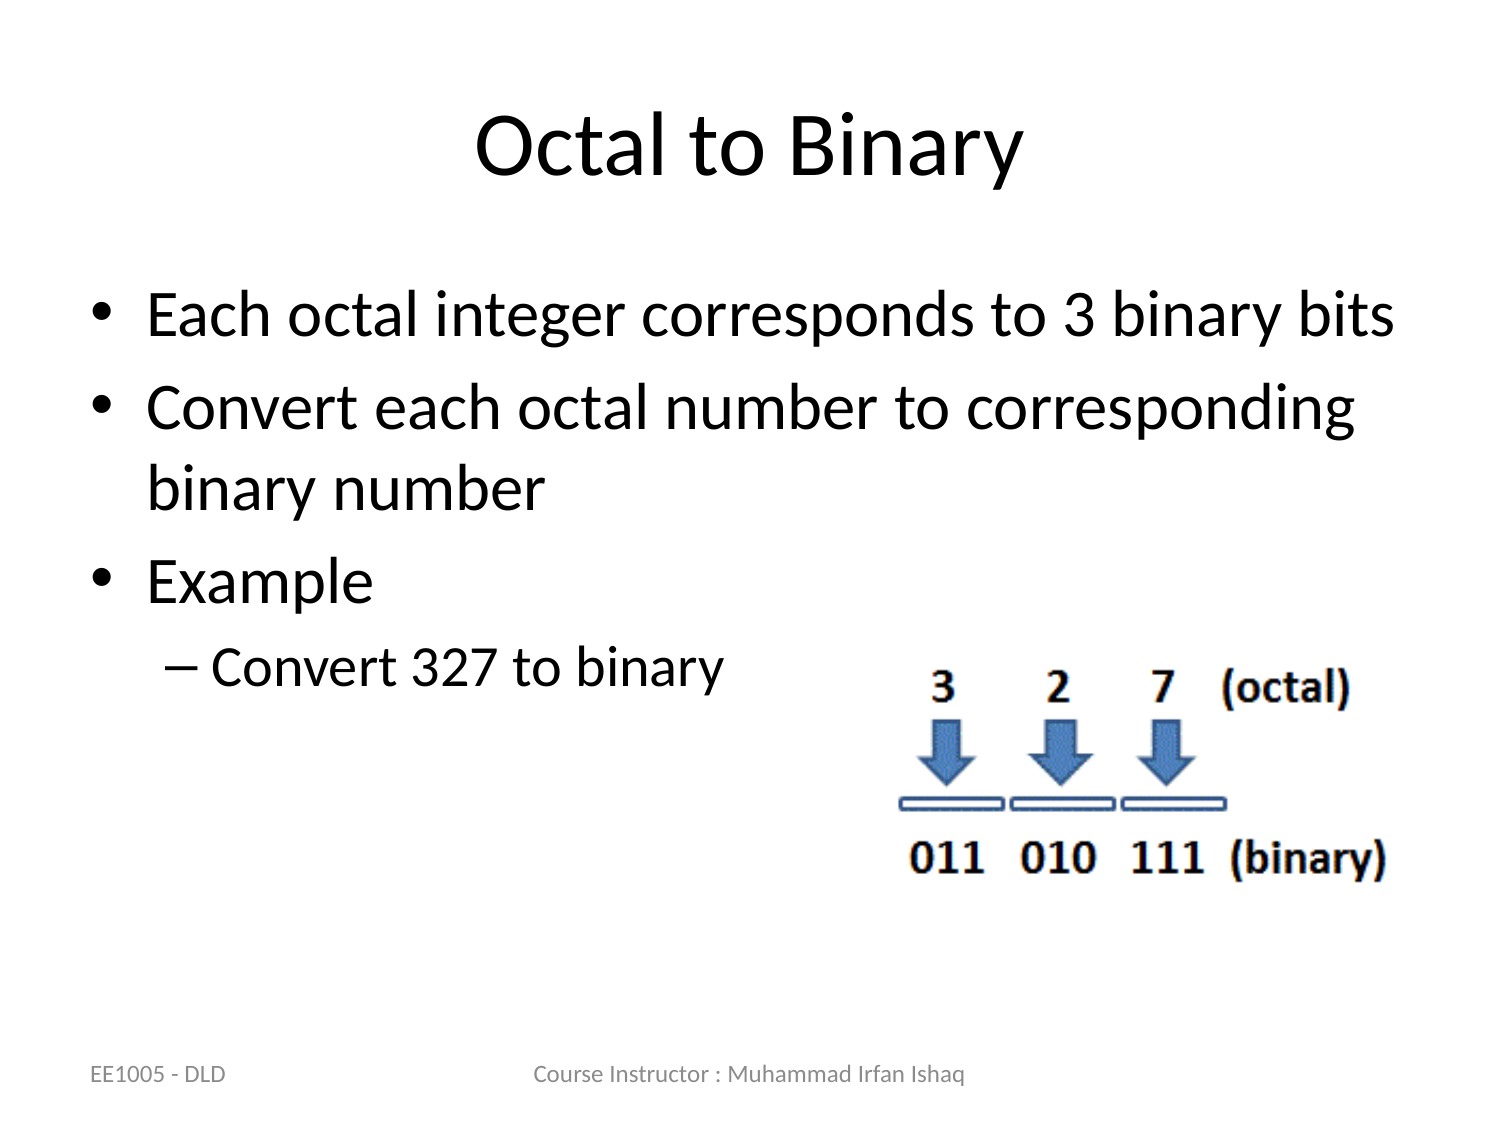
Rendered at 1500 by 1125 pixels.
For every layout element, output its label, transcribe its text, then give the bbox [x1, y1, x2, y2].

list Each octal integer corresponds to 3 binary bits Convert each octal number to corresponding binary number Example Convert 327 to binary [75, 262, 1425, 1005]
picture [853, 624, 1438, 906]
footer Course Instructor : Muhammad Irfan Ishaq [512, 1042, 988, 1103]
title Octal to Binary [75, 45, 1425, 233]
slide_number EE1005 - DLD [75, 1042, 425, 1103]
